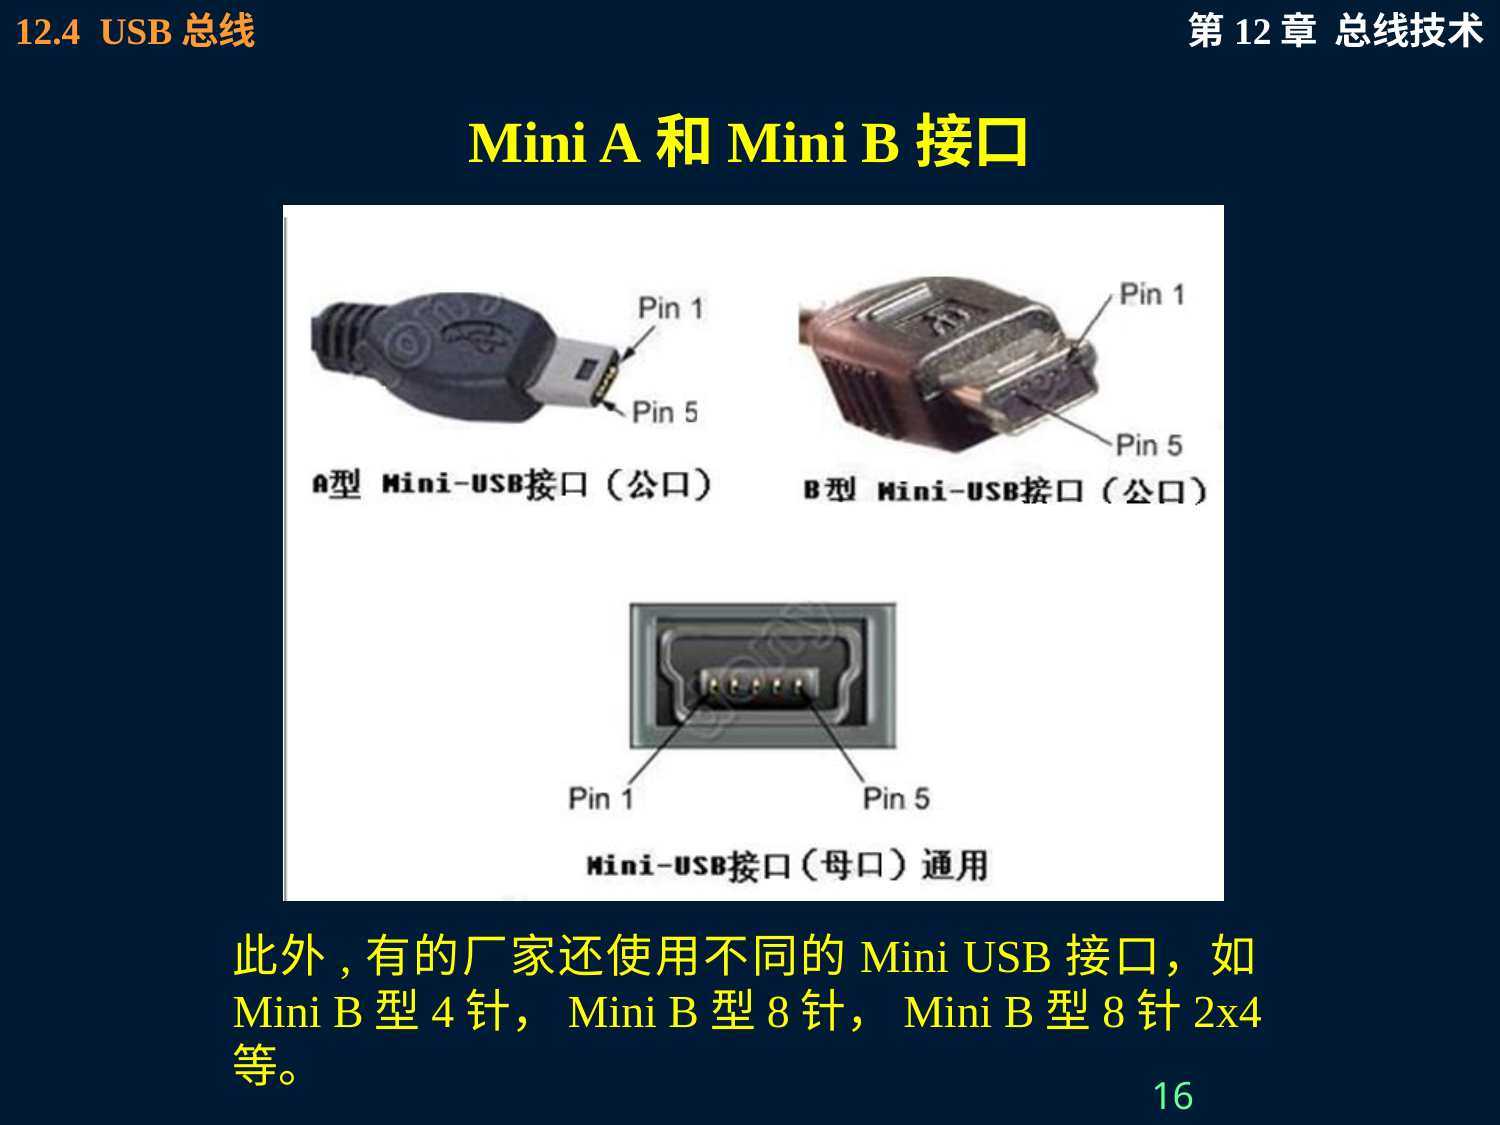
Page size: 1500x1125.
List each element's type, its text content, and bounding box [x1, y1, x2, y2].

picture [283, 204, 1225, 901]
title Mini A和Mini B接口 [75, 45, 1425, 233]
text_box 此外,有的厂家还使用不同的Mini USB接口，如Mini B型4针，Mini B型8针，Mini B型8针2x4等。 [217, 919, 1283, 1100]
